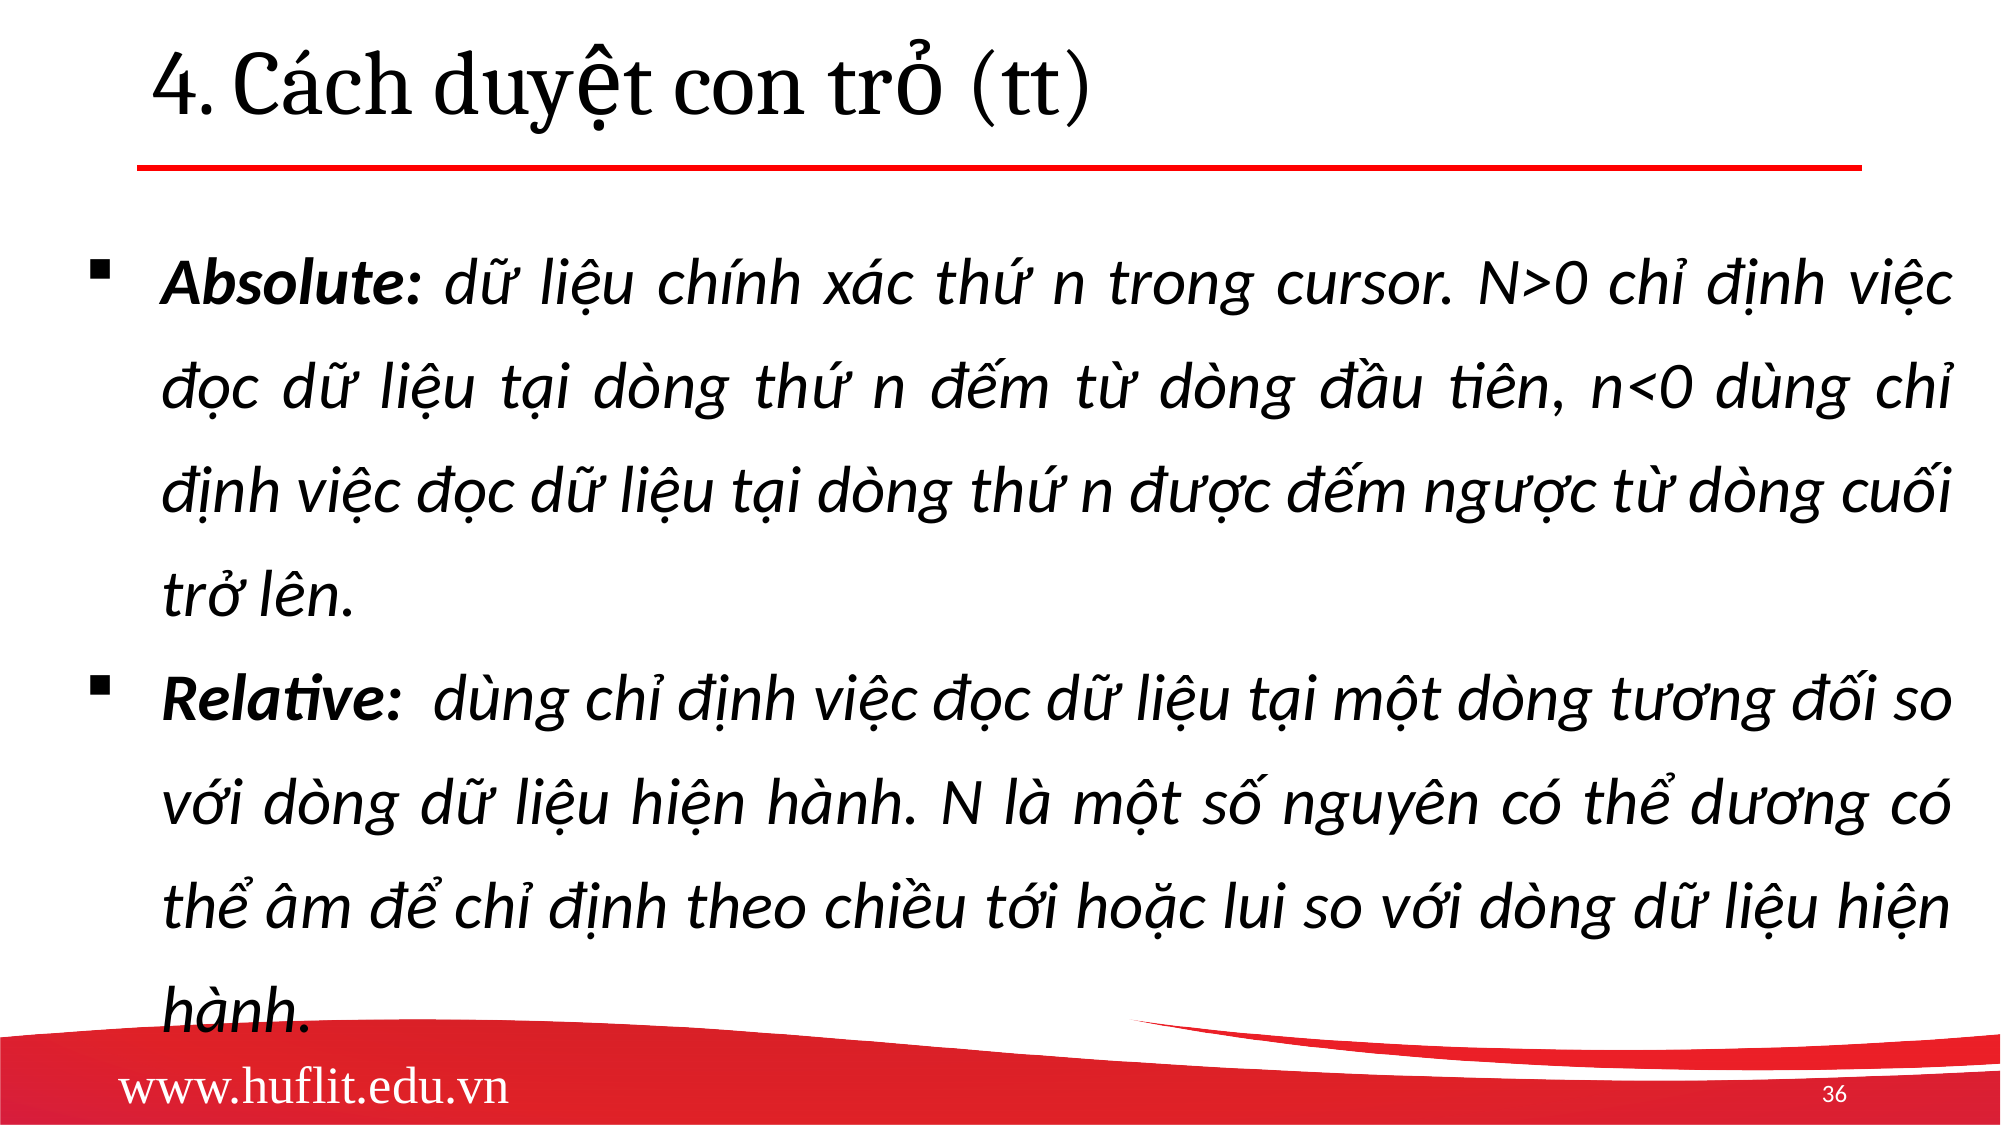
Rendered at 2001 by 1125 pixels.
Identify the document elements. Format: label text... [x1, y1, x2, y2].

slide_number 36 [1412, 1062, 1863, 1123]
title 4. Cách duyệt con trỏ (tt) [137, 7, 1785, 163]
picture [0, 1019, 2001, 1125]
text_box Absolute: dữ liệu chính xác thứ n trong cursor. N>0 chỉ định việc đọc dữ liệu tại dòng thứ n đếm từ dòng đầu tiên, n<0 dùng chỉ định việc đọc dữ liệu tại dòng thứ n được đếm ngược từ dòng cuối trở lên. Relative: dùng chỉ định việc đọc dữ liệu tại một dòng tương đối so với dòng dữ liệu hiện hành. N là một số nguyên có thể dương có thể âm để chỉ định theo chiều tới hoặc lui so với dòng dữ liệu hiện hành. [70, 206, 1970, 1053]
